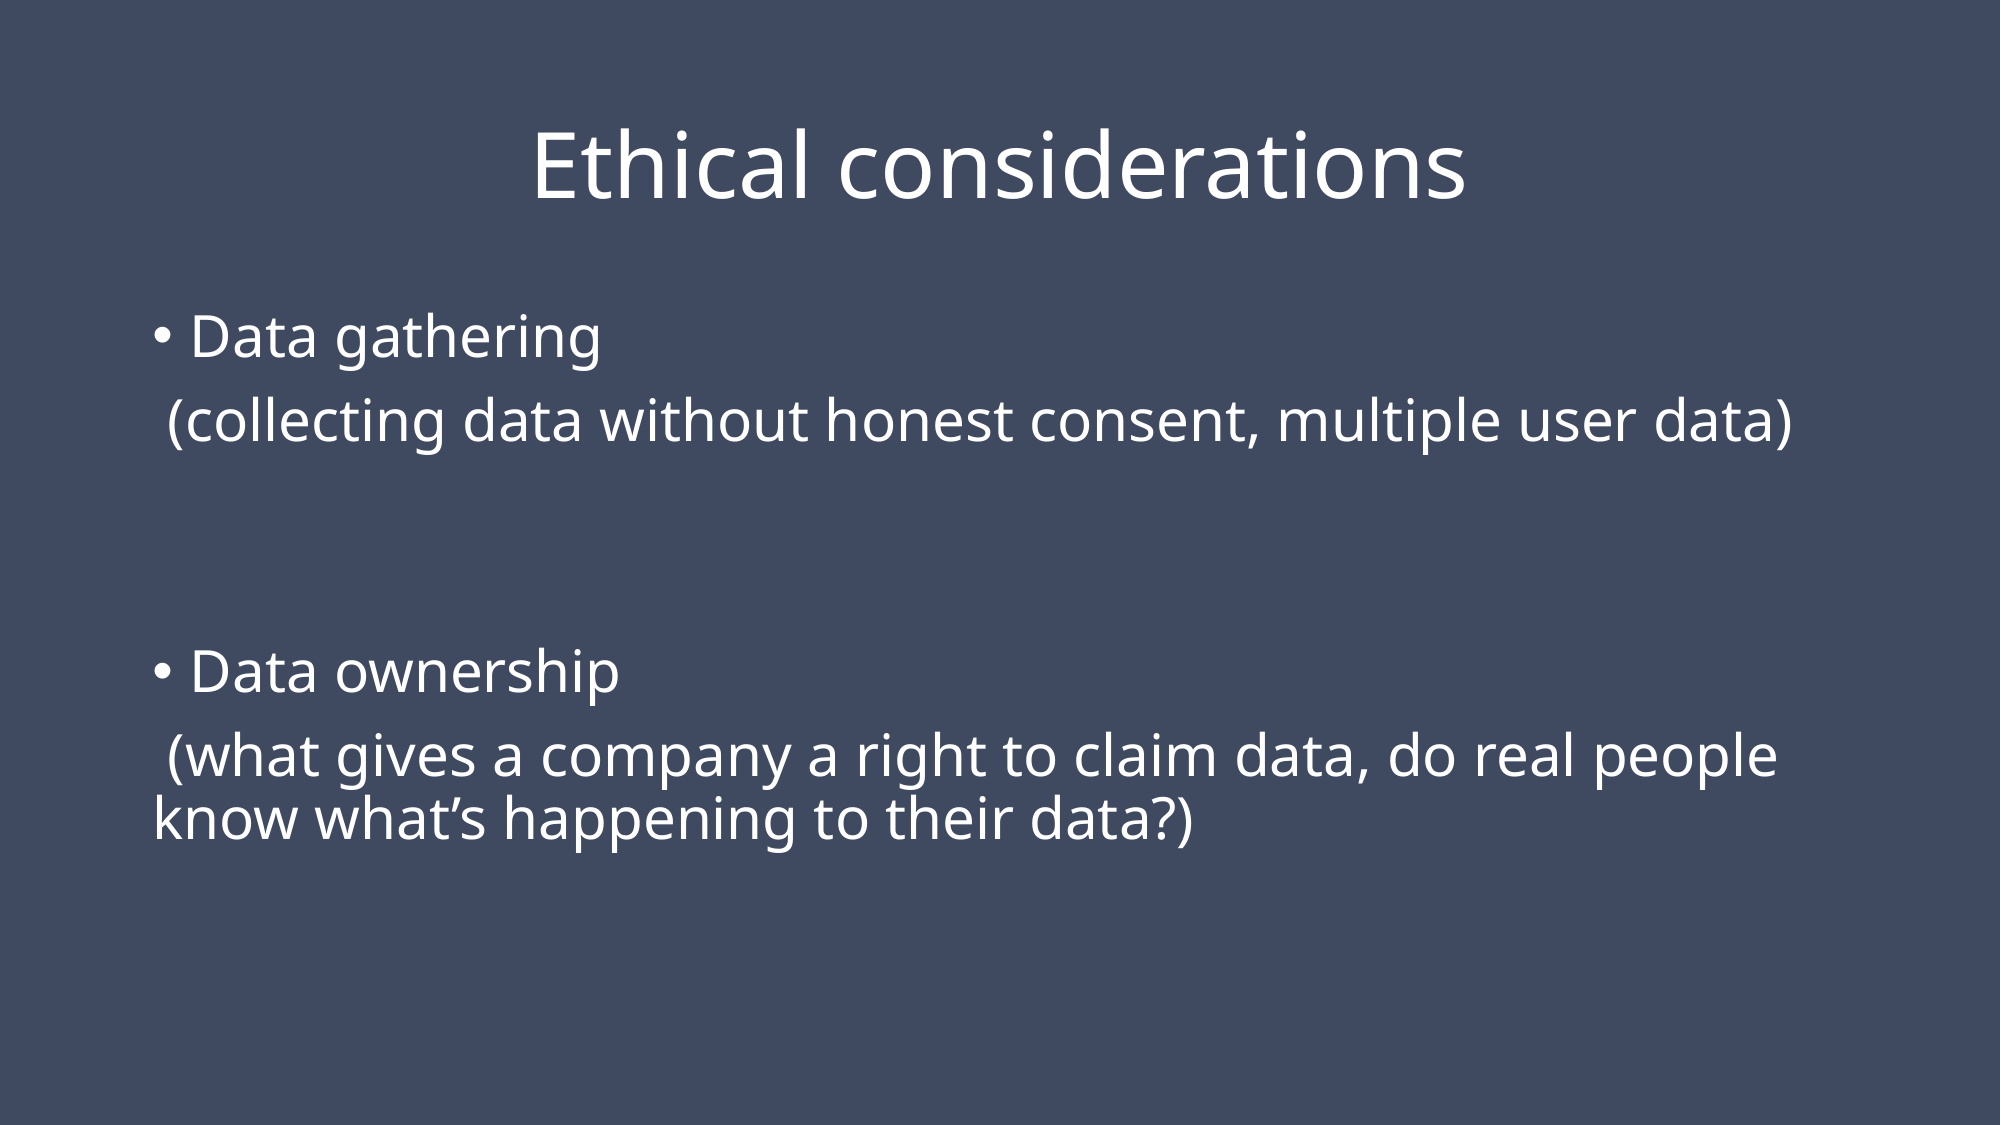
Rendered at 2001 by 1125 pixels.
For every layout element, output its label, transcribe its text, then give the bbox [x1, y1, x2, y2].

list Data gathering (collecting data without honest consent, multiple user data) Data ownership (what gives a company a right to claim data, do real people know what’s happening to their data?) [137, 299, 1863, 1014]
title Ethical considerations [137, 59, 1863, 278]
